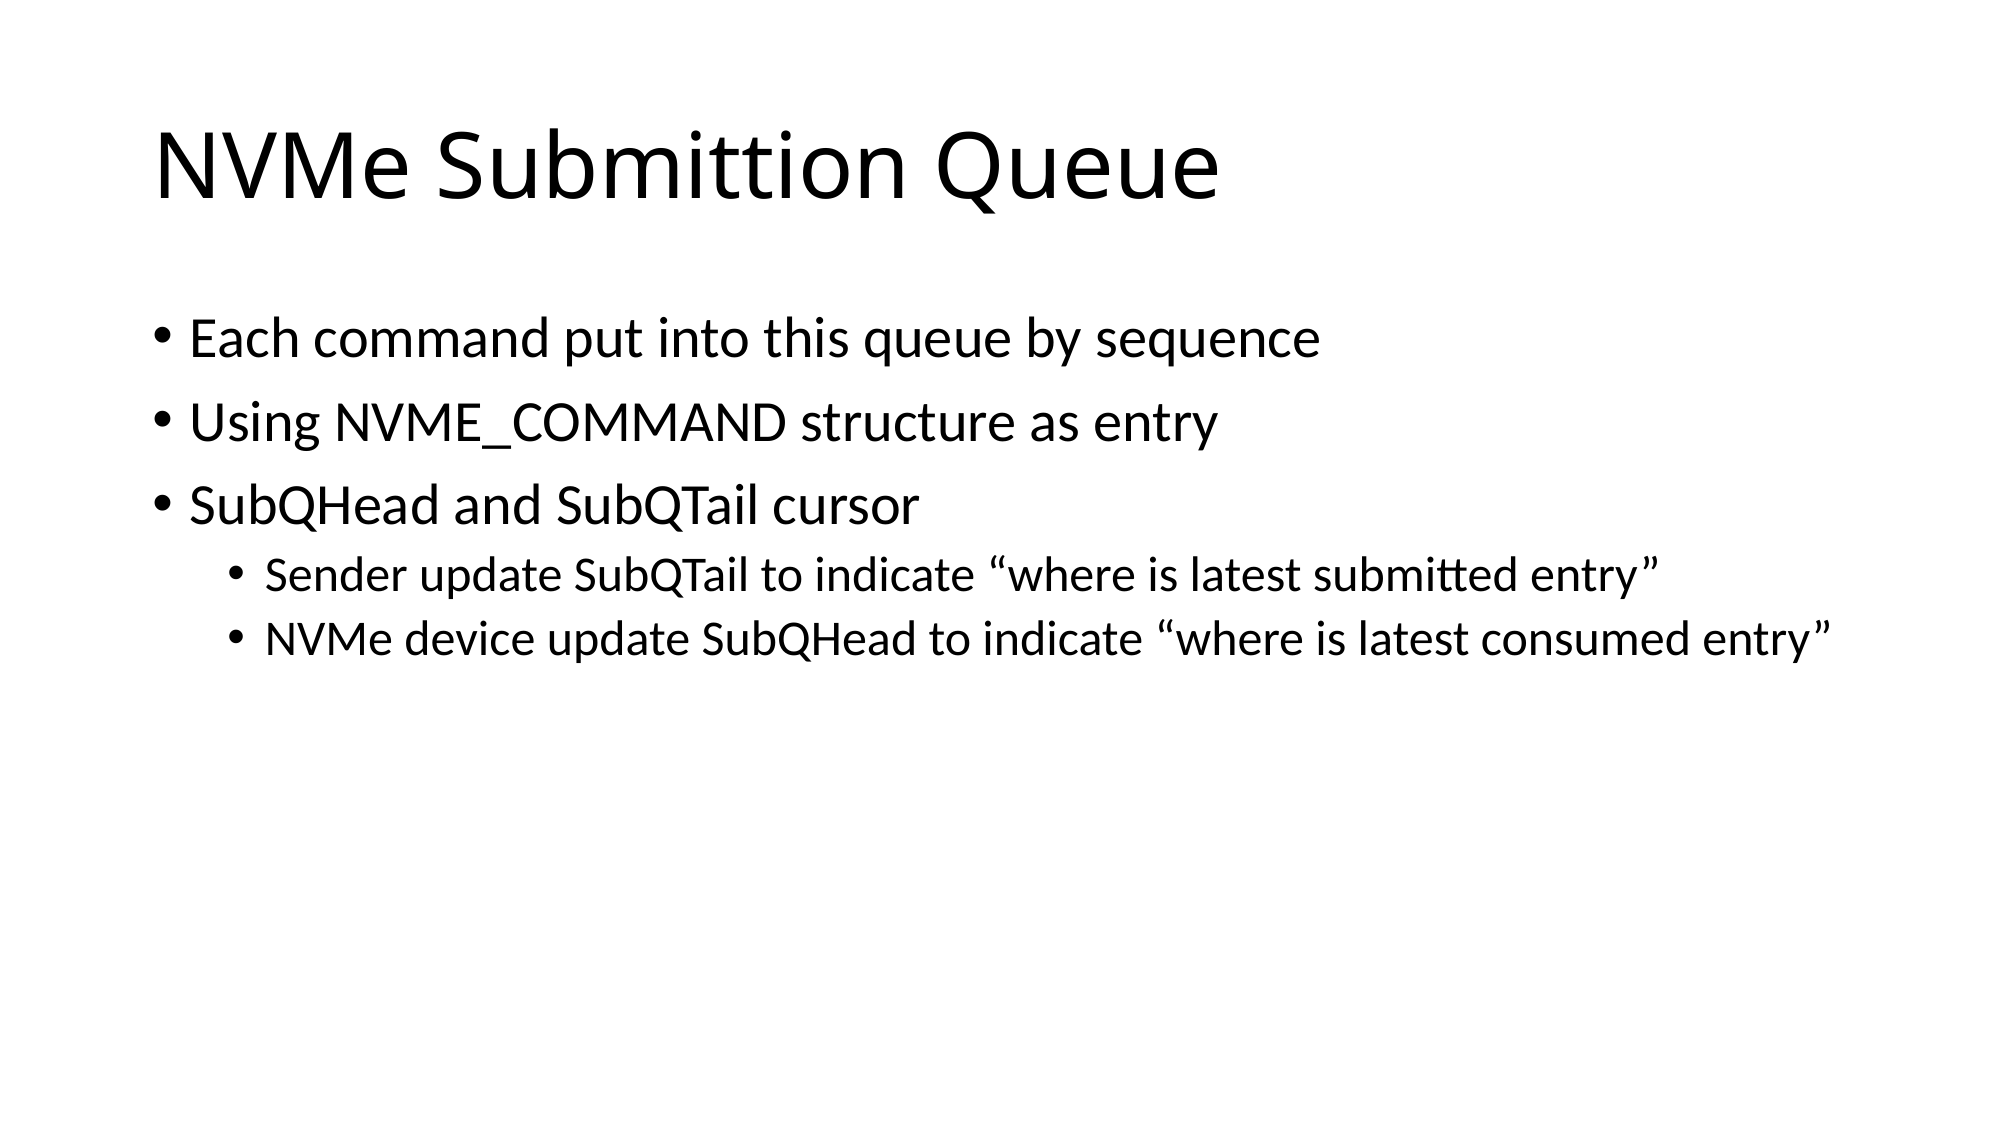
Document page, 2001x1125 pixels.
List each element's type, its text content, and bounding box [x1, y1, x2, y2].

title NVMe Submittion Queue [137, 59, 1863, 278]
list Each command put into this queue by sequence Using NVME_COMMAND structure as entry SubQHead and SubQTail cursor Sender update SubQTail to indicate “where is latest submitted entry” NVMe device update SubQHead to indicate “where is latest consumed entry” [137, 299, 1863, 1014]
